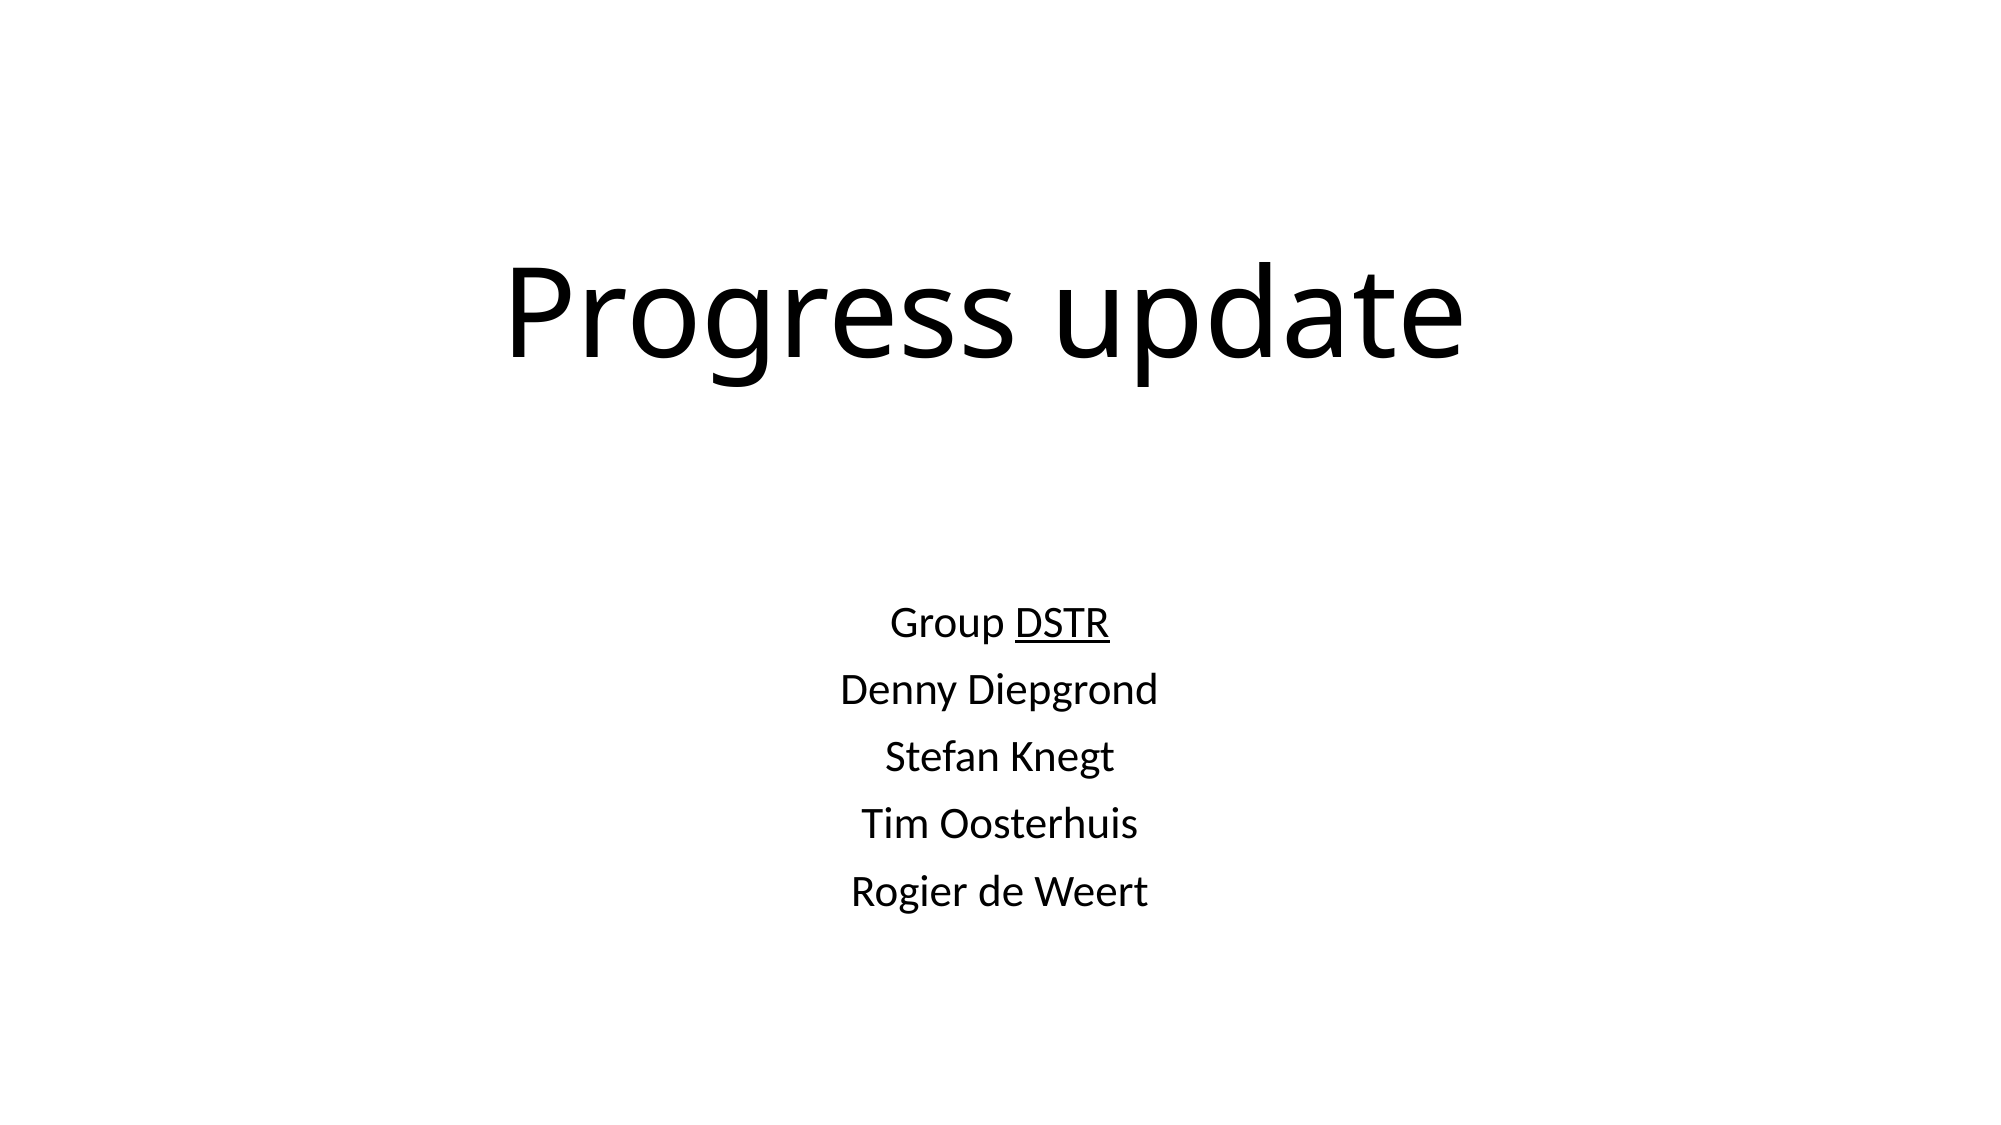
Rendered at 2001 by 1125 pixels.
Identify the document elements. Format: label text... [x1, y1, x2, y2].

title Progress update [234, 0, 1735, 392]
subtitle Group DSTR Denny Diepgrond Stefan Knegt Tim Oosterhuis Rogier de Weert [249, 590, 1750, 925]
